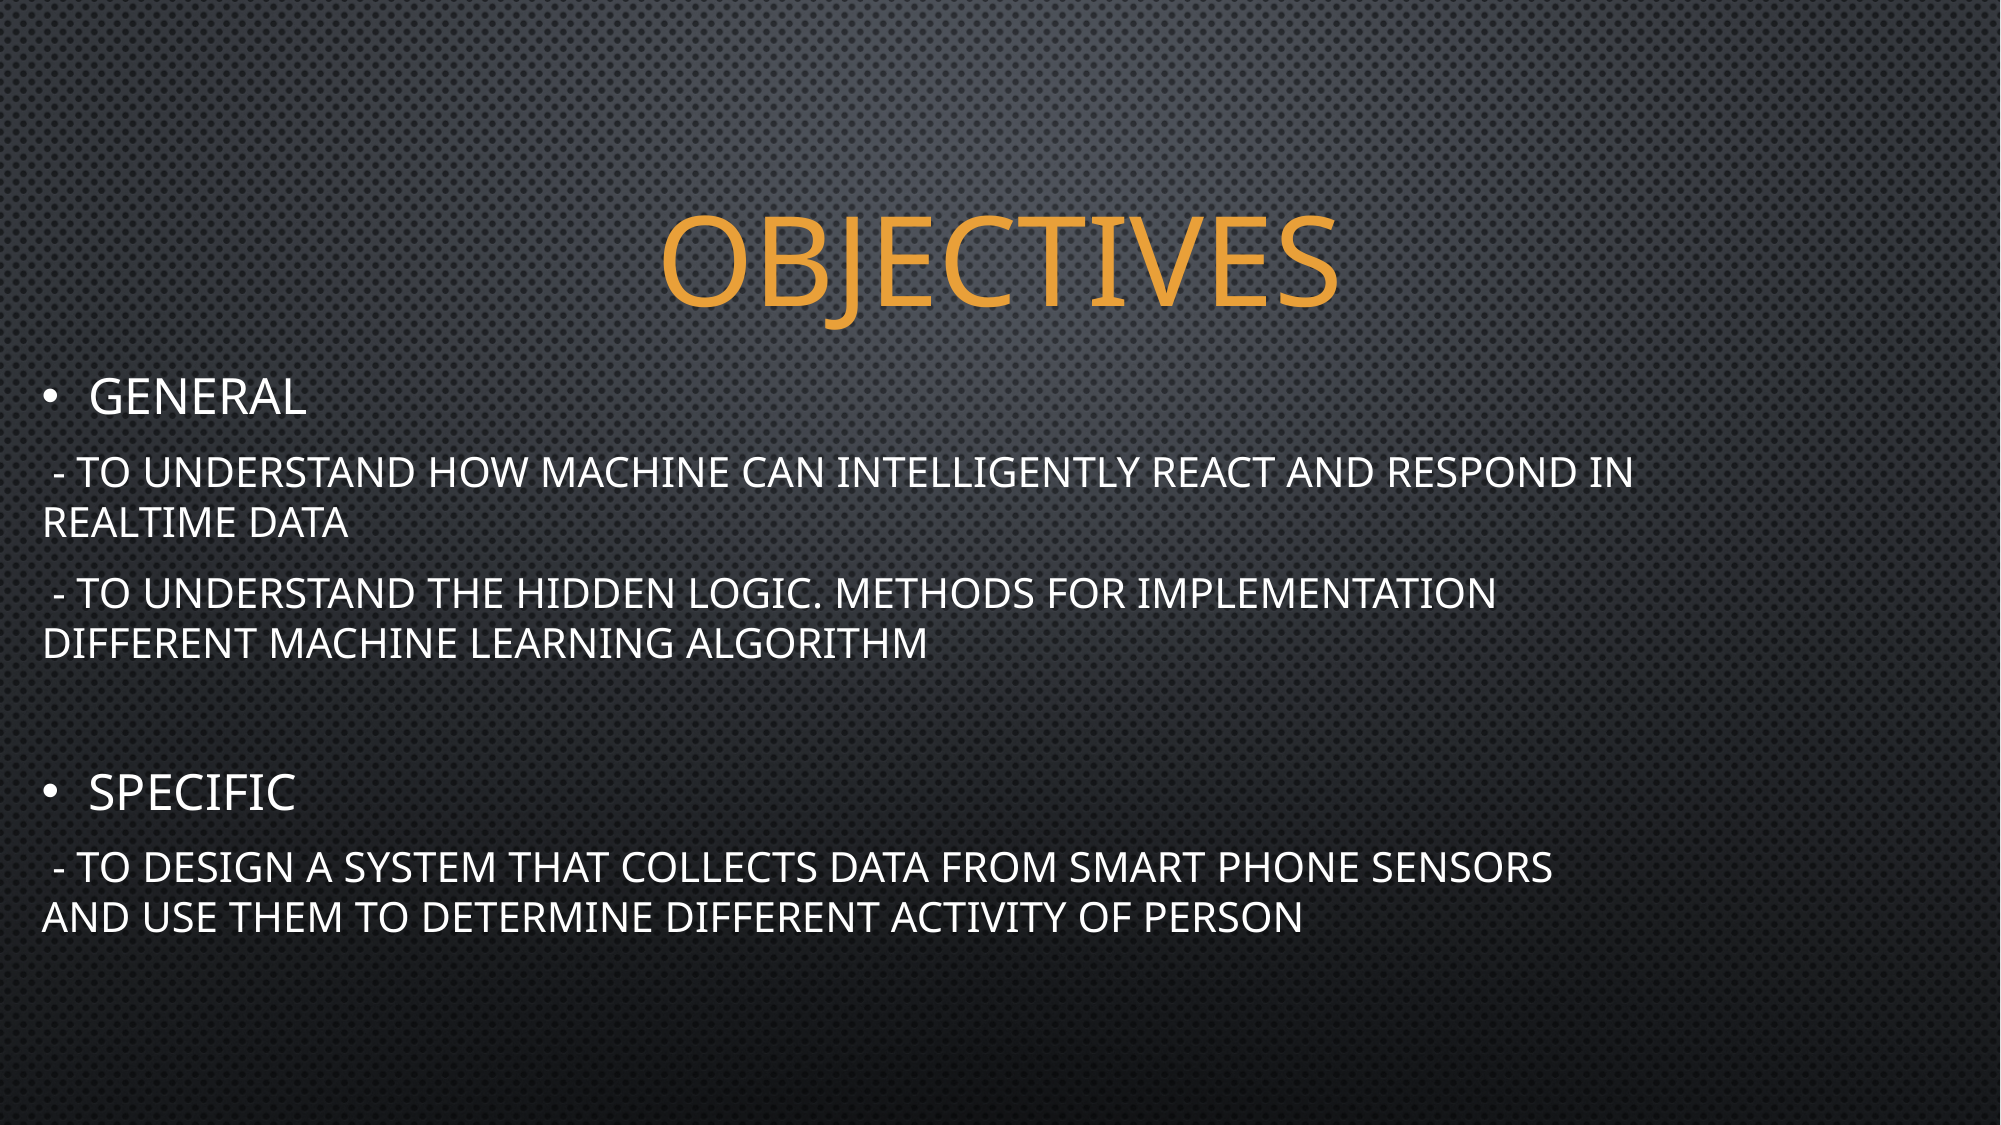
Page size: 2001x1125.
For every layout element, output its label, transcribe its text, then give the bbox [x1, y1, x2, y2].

list General - To understand how machine can intelligently react and respond in Realtime data - To understand the hidden logic. Methods for implementation different machine learning algorithm Specific - To design a system that collects data from smart phone sensors and use them to determine different activity of person [26, 357, 1652, 986]
title OBJECTIVES [187, 99, 1813, 413]
